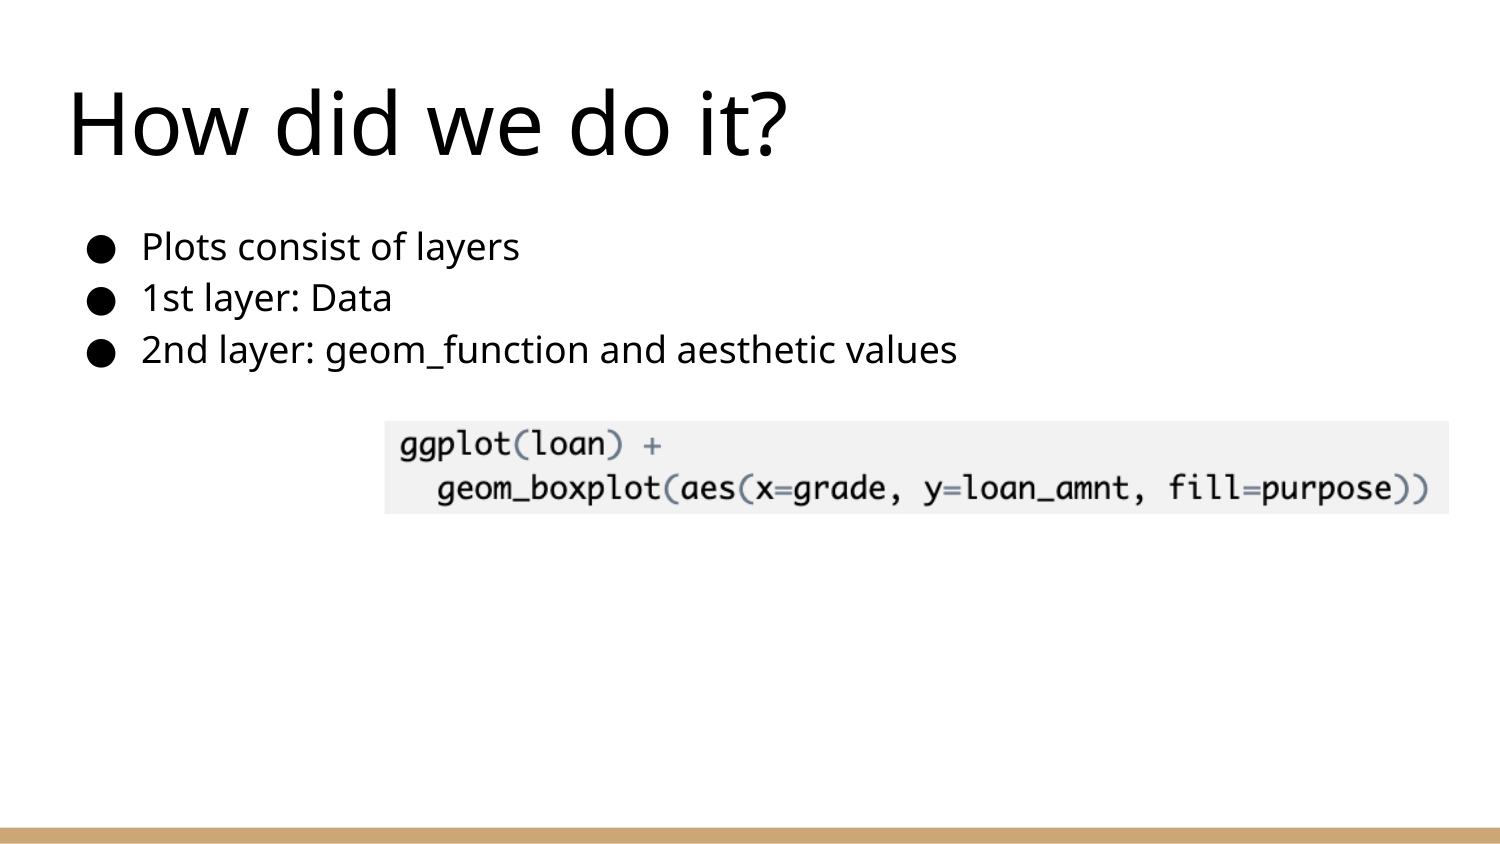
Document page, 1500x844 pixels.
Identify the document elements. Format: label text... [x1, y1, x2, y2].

picture [384, 421, 1450, 515]
title How did we do it? [51, 51, 1449, 189]
list Plots consist of layers 1st layer: Data 2nd layer: geom_function and aesthetic values [51, 200, 1449, 752]
